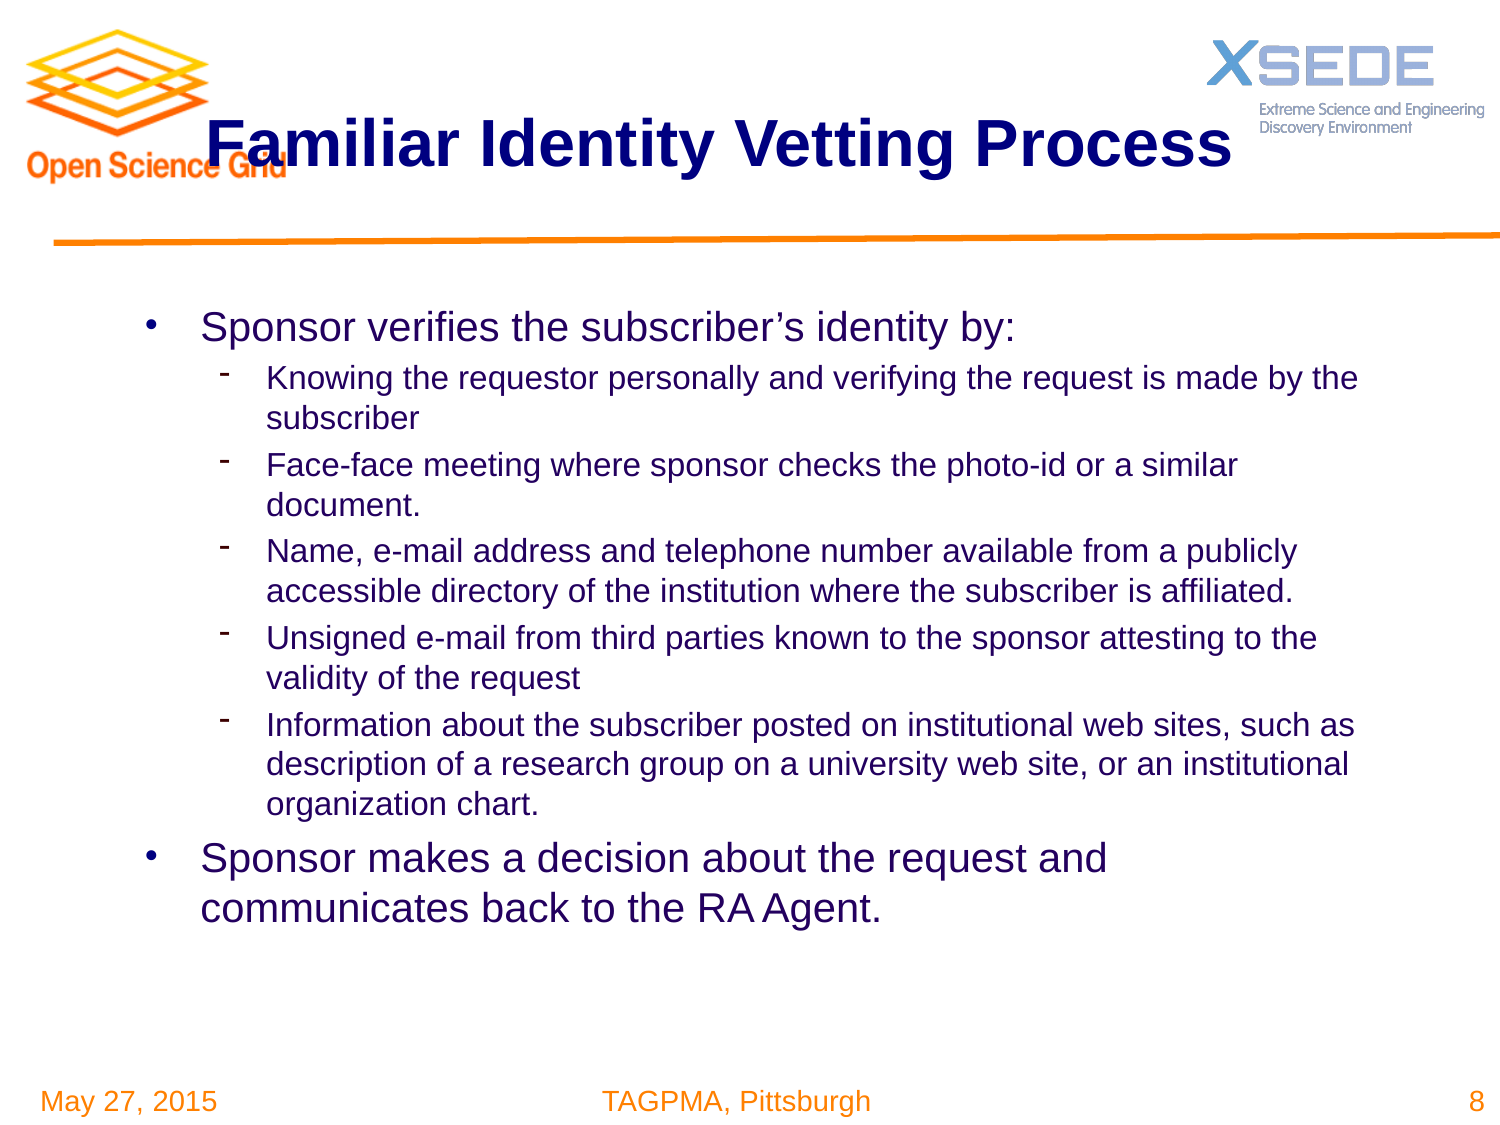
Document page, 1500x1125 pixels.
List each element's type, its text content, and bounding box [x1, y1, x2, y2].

list Sponsor verifies the subscriber’s identity by: Knowing the requestor personally and verifying the request is made by the subscriber Face-face meeting where sponsor checks the photo-id or a similar document. Name, e-mail address and telephone number available from a publicly accessible directory of the institution where the subscriber is affiliated. Unsigned e-mail from third parties known to the sponsor attesting to the validity of the request Information about the subscriber posted on institutional web sites, such as description of a research group on a university web site, or an institutional organization chart. Sponsor makes a decision about the request and communicates back to the RA Agent. [128, 292, 1405, 1074]
slide_number 8 [1430, 1049, 1500, 1125]
title Familiar Identity Vetting Process [147, 41, 1293, 239]
picture [0, 0, 313, 208]
picture [1191, 30, 1500, 147]
